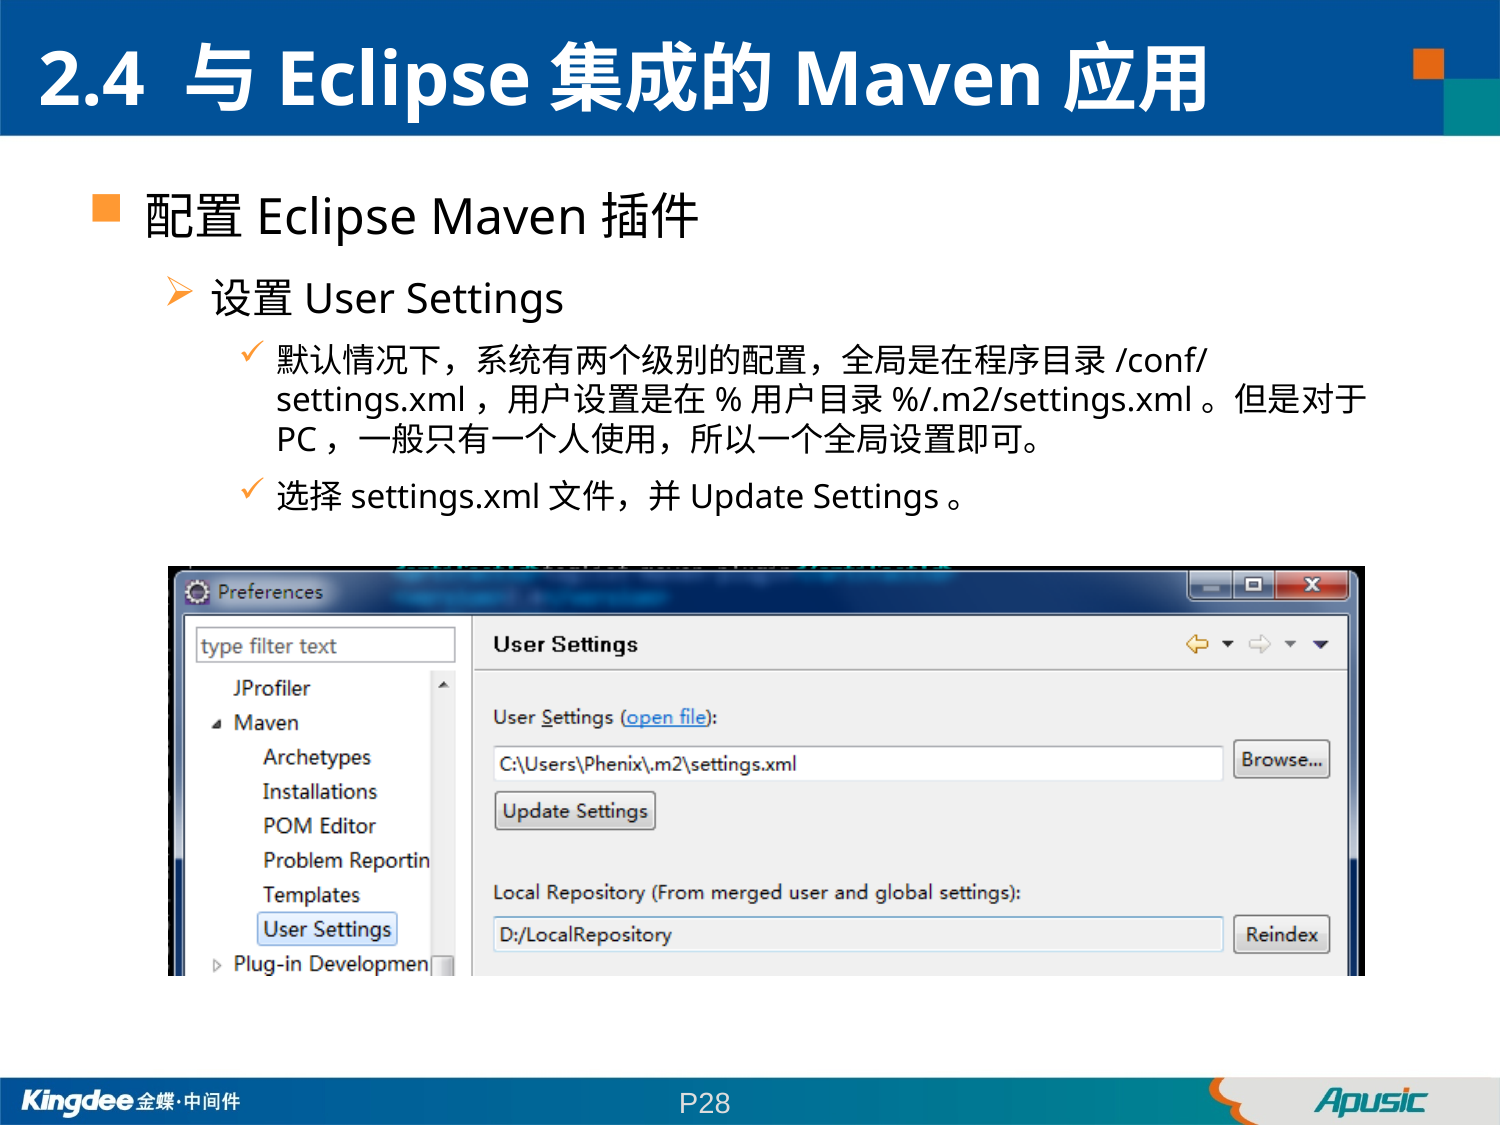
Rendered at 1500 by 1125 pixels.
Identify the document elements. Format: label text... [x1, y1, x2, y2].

picture [0, 0, 1500, 1125]
list 2.4 与Eclipse集成的Maven应用 [23, 23, 1325, 129]
list 配置Eclipse Maven插件 设置User Settings 默认情况下，系统有两个级别的配置，全局是在程序目录/conf/settings.xml，用户设置是在%用户目录%/.m2/settings.xml。但是对于PC，一般只有一个人使用，所以一个全局设置即可。 选择settings.xml文件，并Update Settings。 [73, 177, 1434, 1059]
